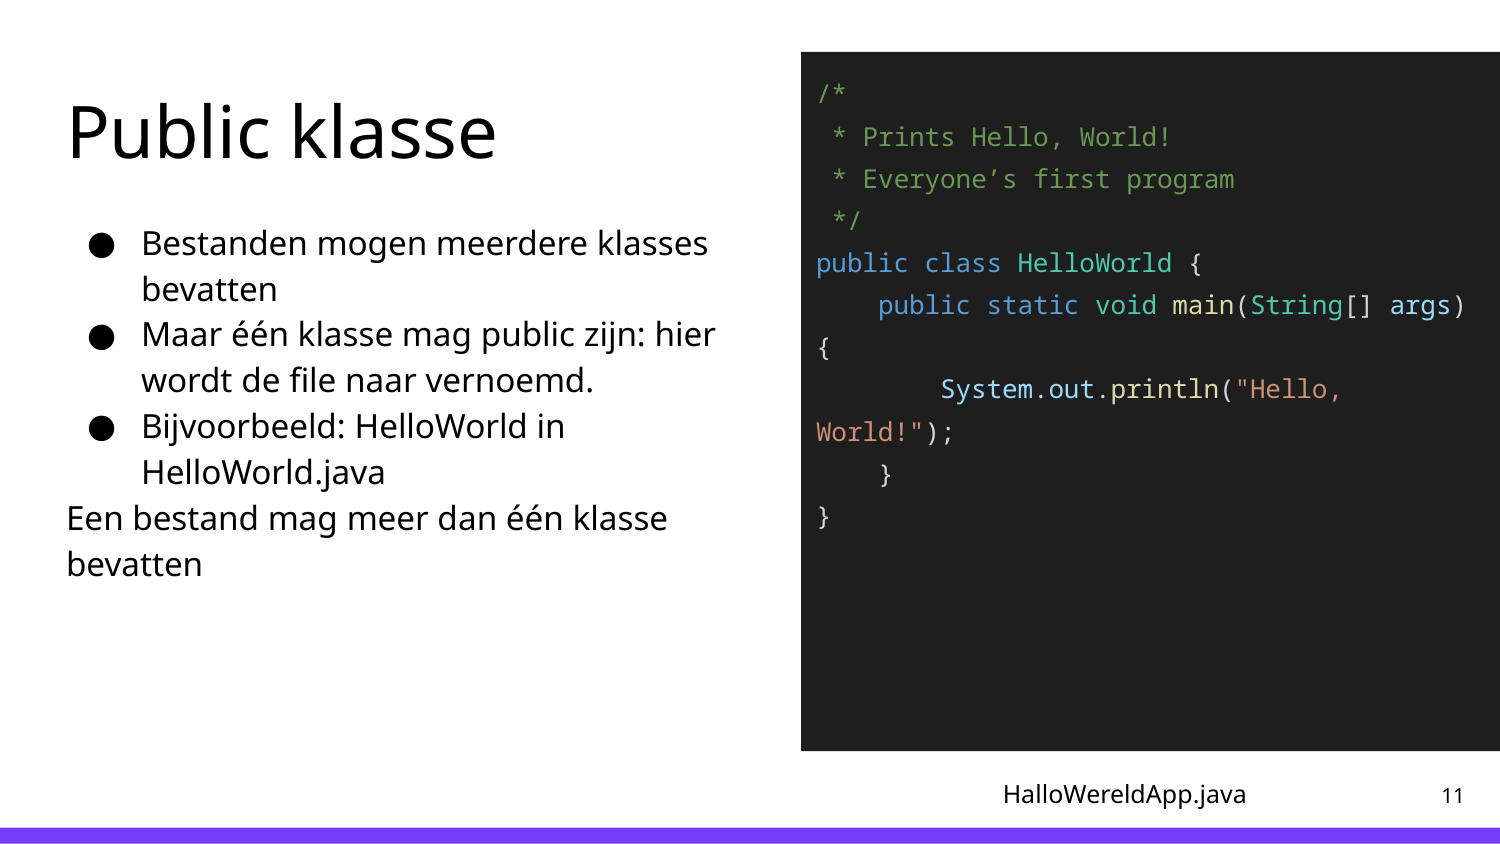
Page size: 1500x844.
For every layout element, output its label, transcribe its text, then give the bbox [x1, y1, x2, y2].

text_box /* * Prints Hello, World! * Everyone’s first program */ public class HelloWorld { public static void main(String[] args) { System.out.println("Hello, World!"); } } [801, 51, 1500, 752]
list Bestanden mogen meerdere klasses bevatten Maar één klasse mag public zijn: hier wordt de file naar vernoemd. Bijvoorbeeld: HelloWorld in HelloWorld.java Een bestand mag meer dan één klasse bevatten [51, 200, 801, 752]
title Public klasse [51, 51, 801, 189]
text_box HalloWereldApp.java [749, 763, 1500, 824]
slide_number ‹#› [1389, 764, 1480, 830]
